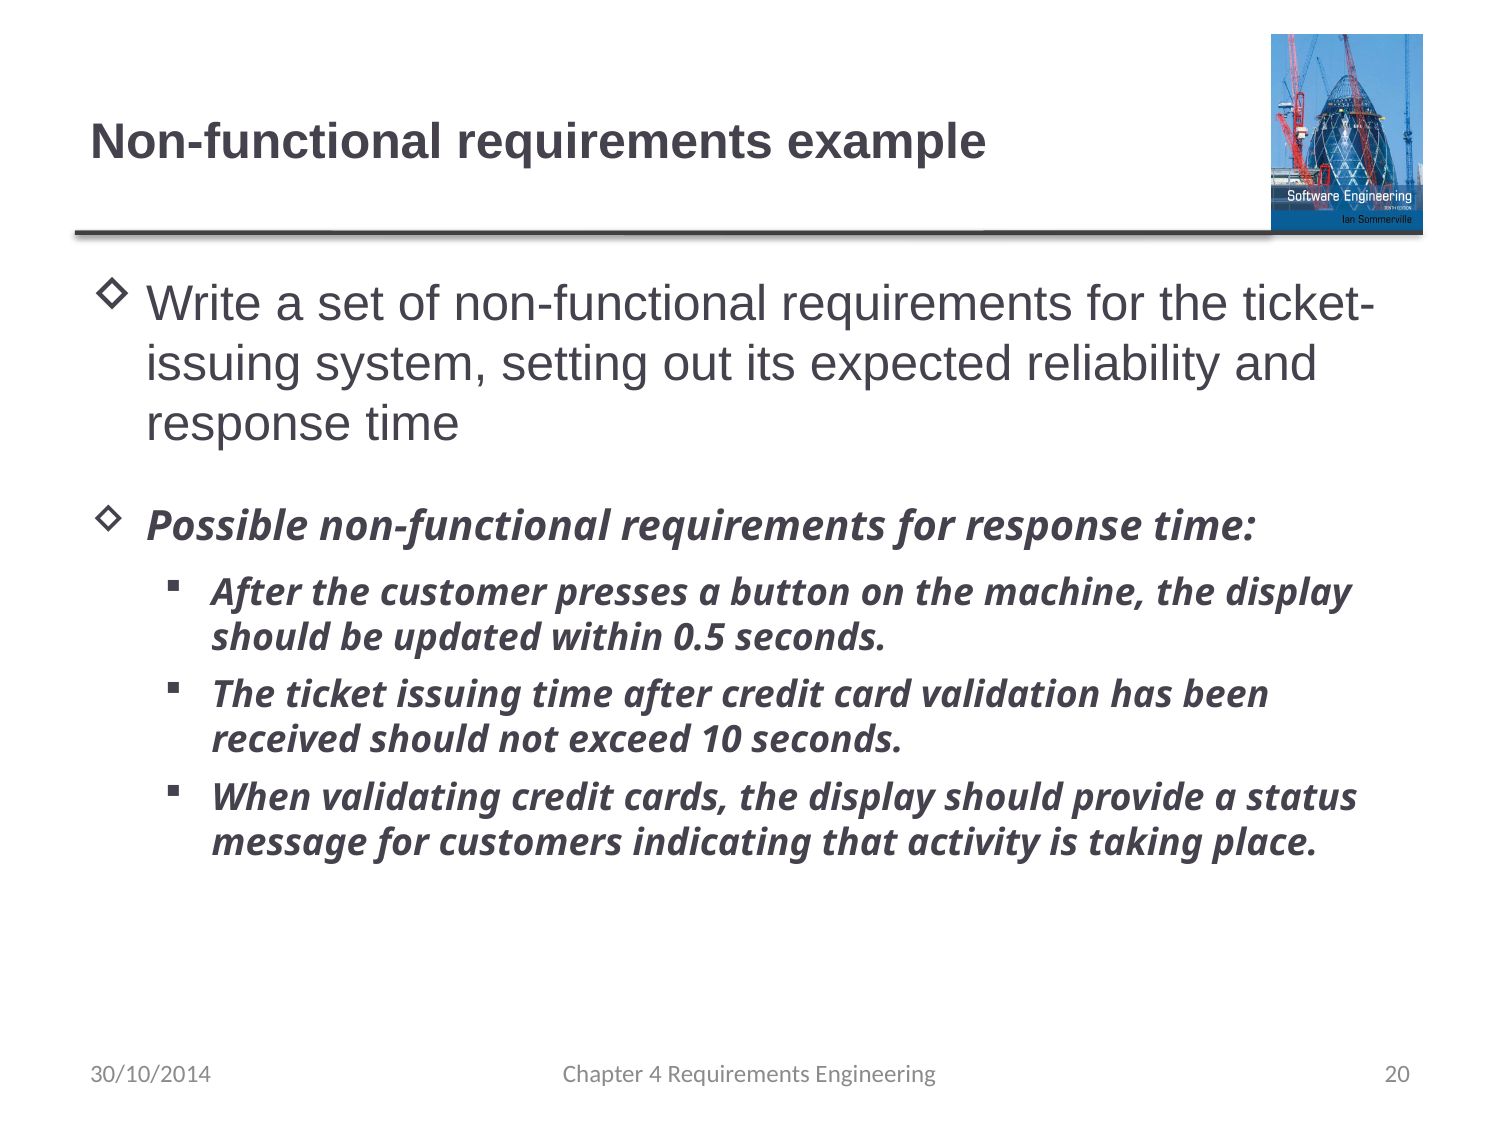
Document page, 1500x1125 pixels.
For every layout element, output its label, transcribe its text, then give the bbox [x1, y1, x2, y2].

slide_number 20 [1074, 1042, 1425, 1103]
picture [1271, 34, 1423, 230]
text_box Possible non-functional requirements for response time: After the customer presses a button on the machine, the display should be updated within 0.5 seconds. The ticket issuing time after credit card validation has been received should not exceed 10 seconds. When validating credit cards, the display should provide a status message for customers indicating that activity is taking place. [74, 491, 1425, 1000]
list Write a set of non-functional requirements for the ticket-issuing system, setting out its expected reliability and response time [75, 262, 1425, 480]
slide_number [75, 1042, 425, 1103]
title Non-functional requirements example [74, 44, 1272, 233]
footer Chapter 4 Requirements Engineering [512, 1042, 988, 1103]
